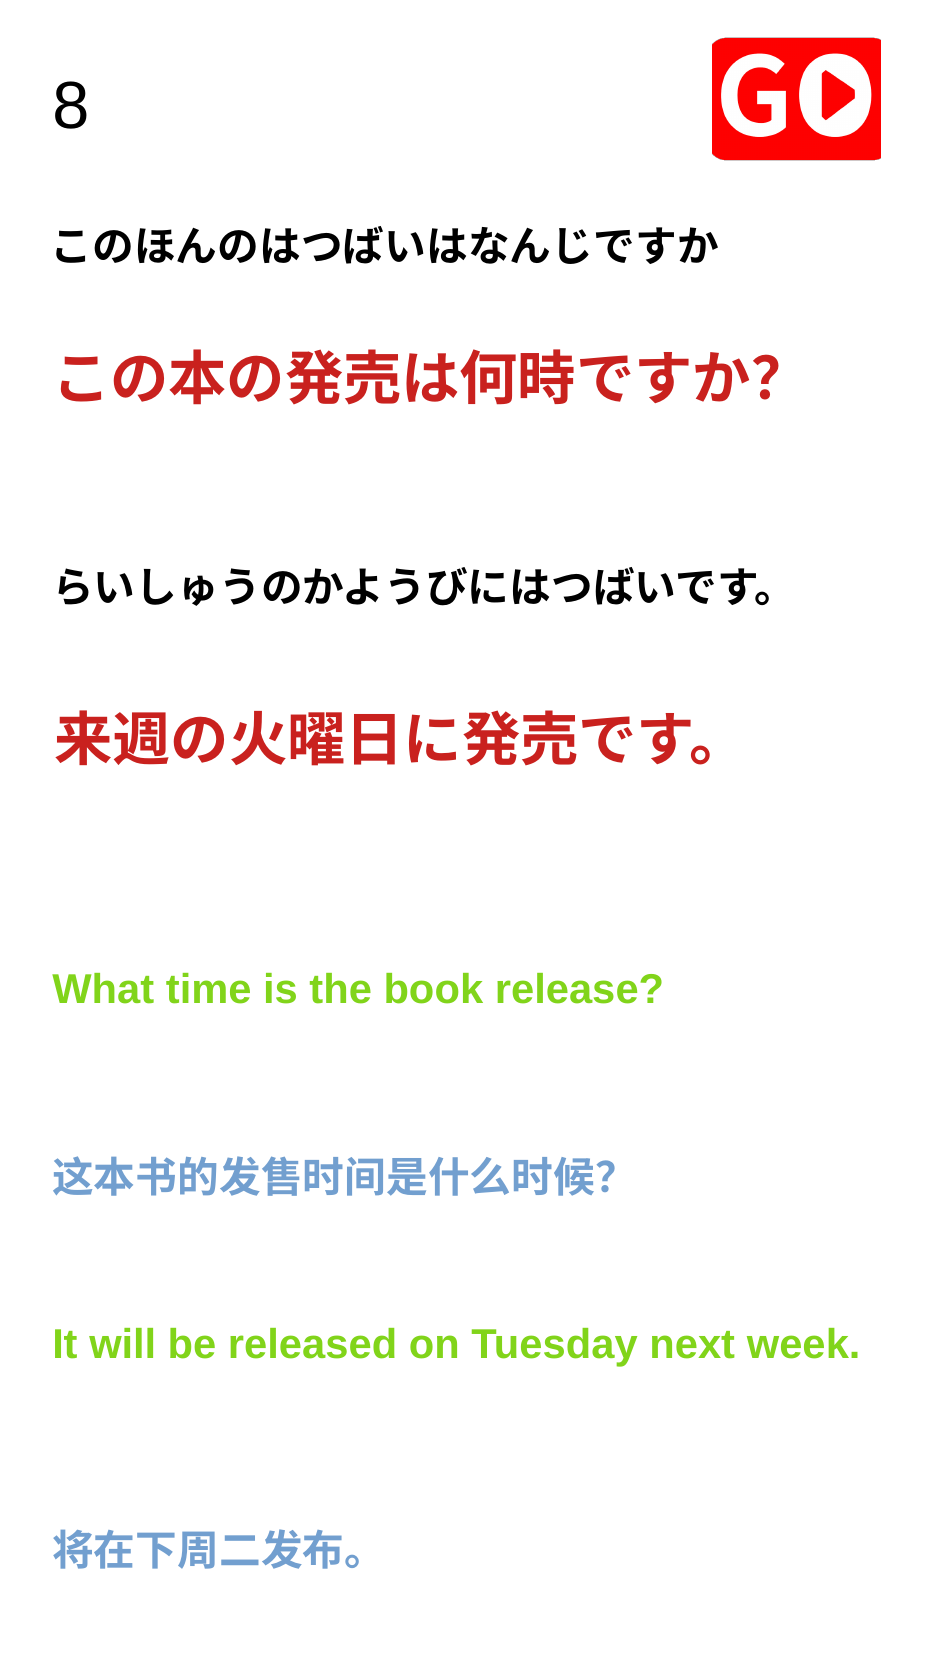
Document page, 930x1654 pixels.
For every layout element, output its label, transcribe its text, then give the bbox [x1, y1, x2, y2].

text_box What time is the book release? [37, 913, 898, 1061]
text_box 将在下周二发布。 [37, 1475, 898, 1623]
text_box It will be released on Tuesday next week. [37, 1268, 898, 1416]
text_box 8 [37, 54, 450, 144]
picture [712, 37, 882, 162]
text_box この本の発売は何時ですか？ [37, 302, 898, 450]
text_box このほんのはつばいはなんじですか [35, 171, 896, 319]
text_box らいしゅうのかようびにはつばいです。 [37, 512, 898, 660]
text_box 这本书的发售时间是什么时候？ [37, 1102, 898, 1250]
text_box 来週の火曜日に発売です。 [39, 663, 900, 811]
